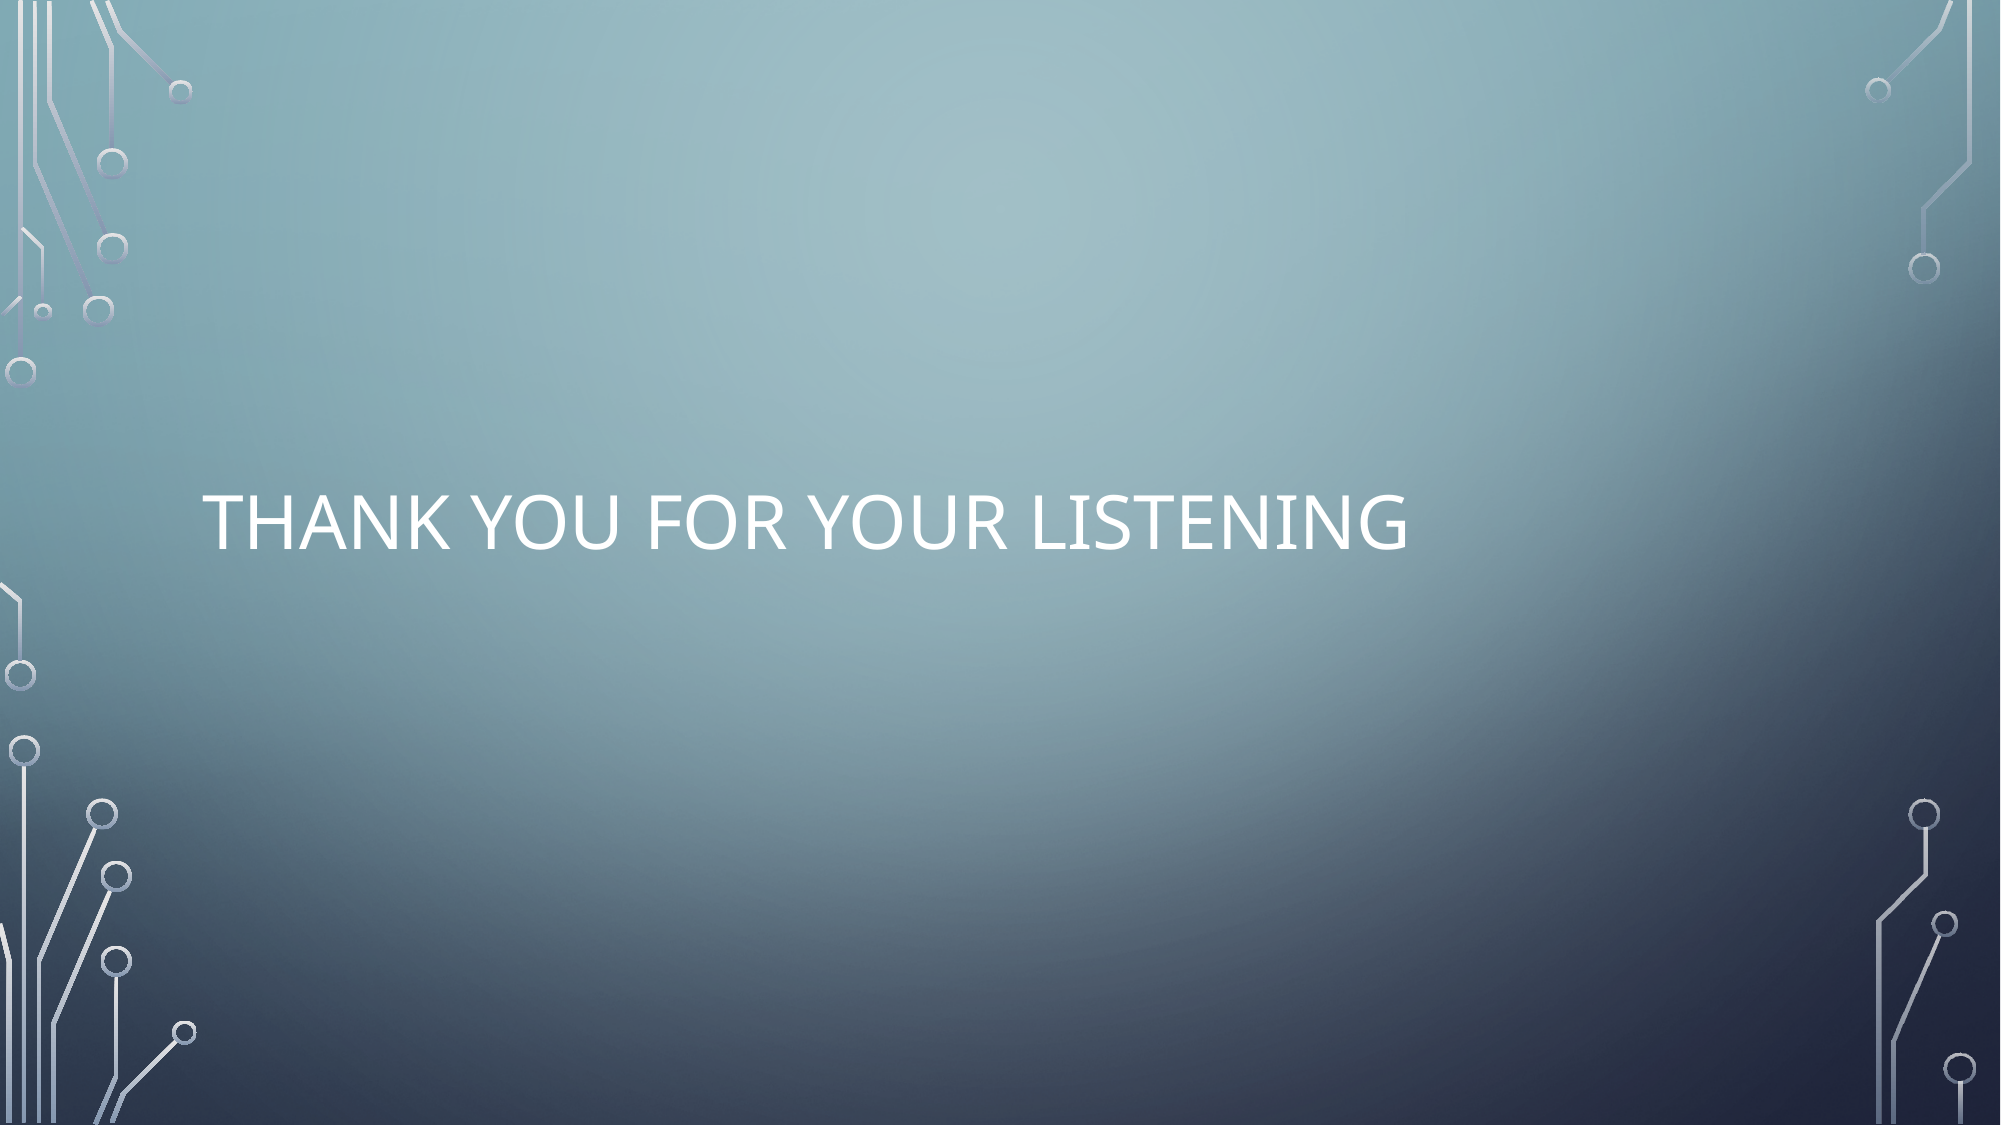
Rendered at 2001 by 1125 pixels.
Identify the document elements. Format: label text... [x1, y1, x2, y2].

title THANK YOU FOR YOUR LISTENING [187, 404, 1813, 647]
